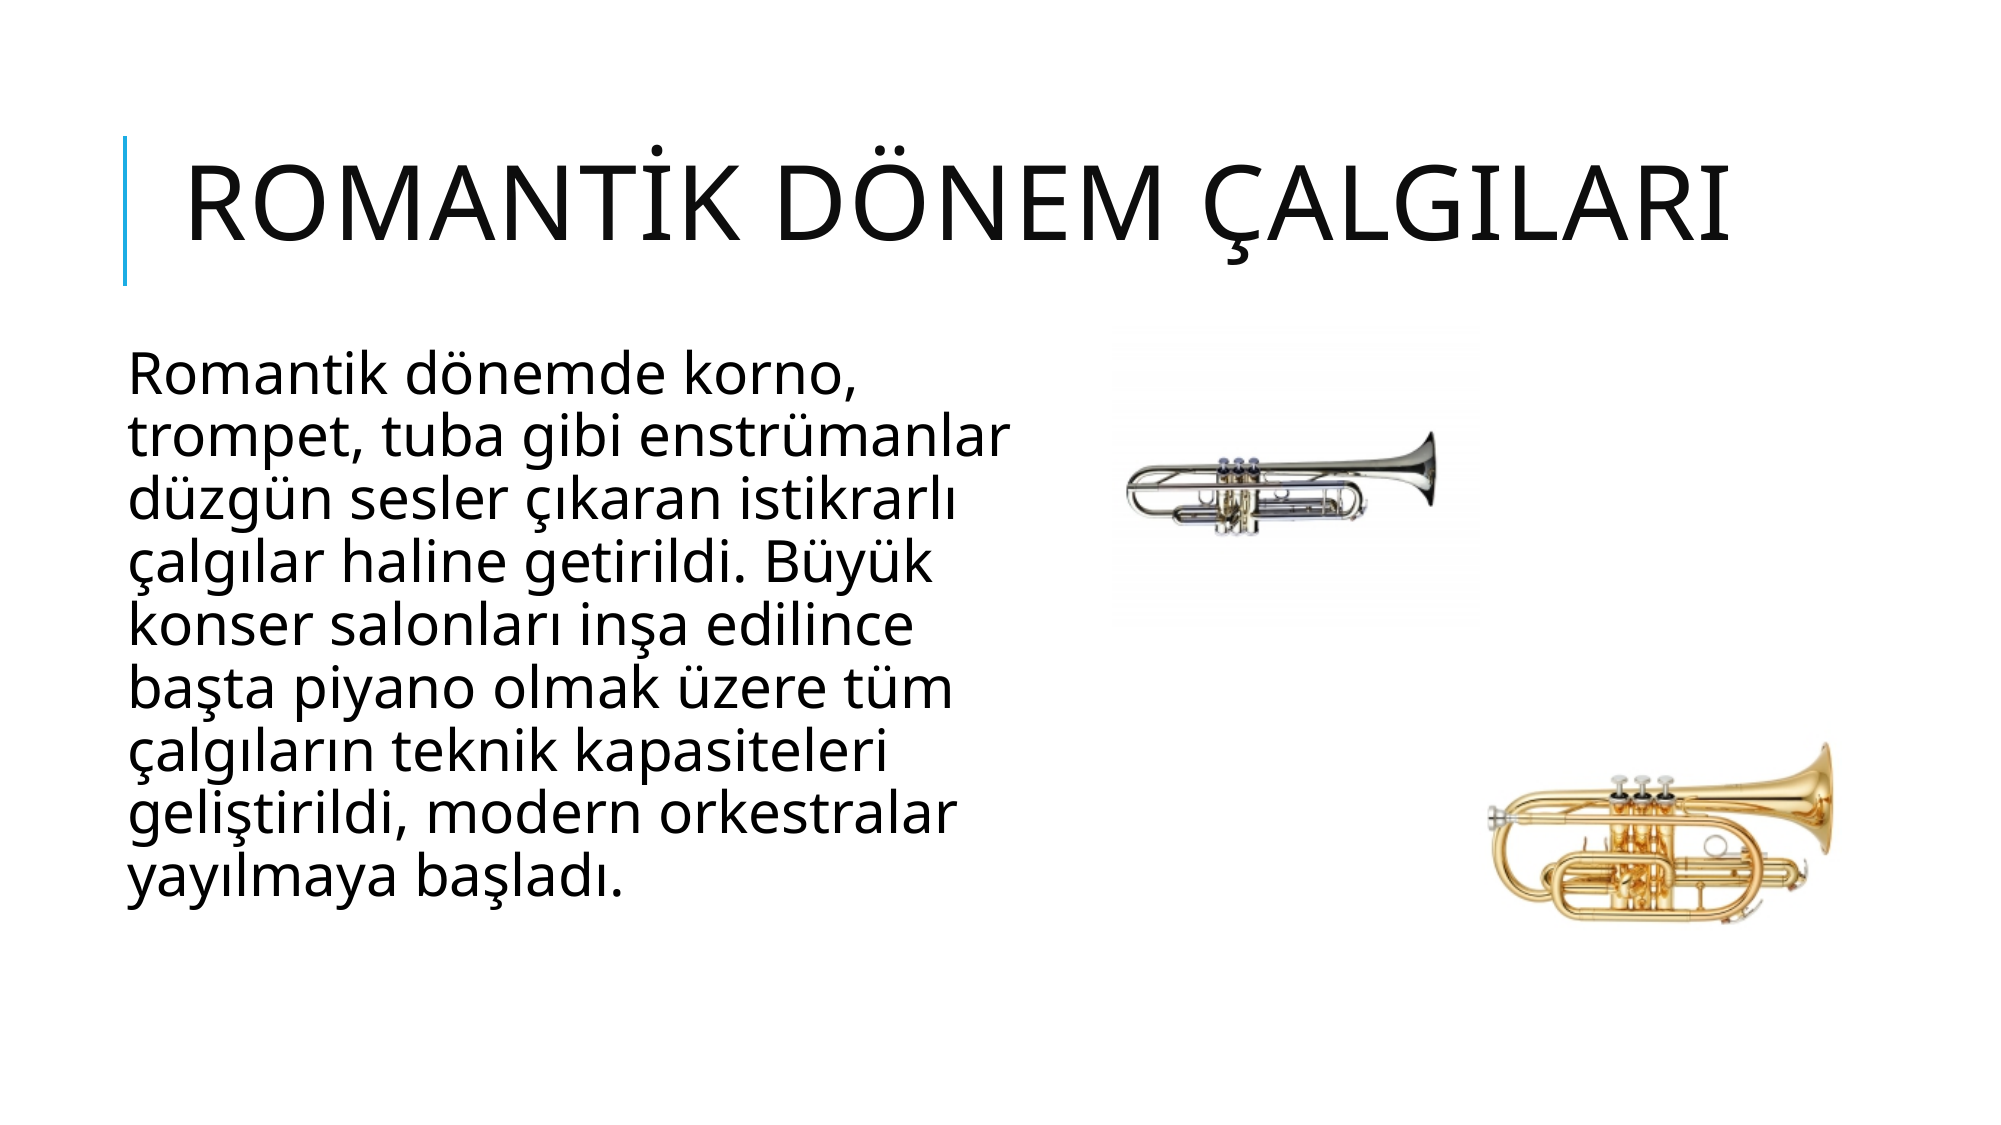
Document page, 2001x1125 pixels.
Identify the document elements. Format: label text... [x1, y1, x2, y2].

list Romantik dönemde korno, trompet, tuba gibi enstrümanlar düzgün sesler çıkaran istikrarlı çalgılar haline getirildi. Büyük konser salonları inşa edilince başta piyano olmak üzere tüm çalgıların teknik kapasiteleri geliştirildi, modern orkestralar yayılmaya başladı. [104, 336, 1028, 969]
picture [1112, 295, 1843, 1015]
title ROMANTİK DÖNEM ÇALGILARI [168, 125, 1763, 296]
